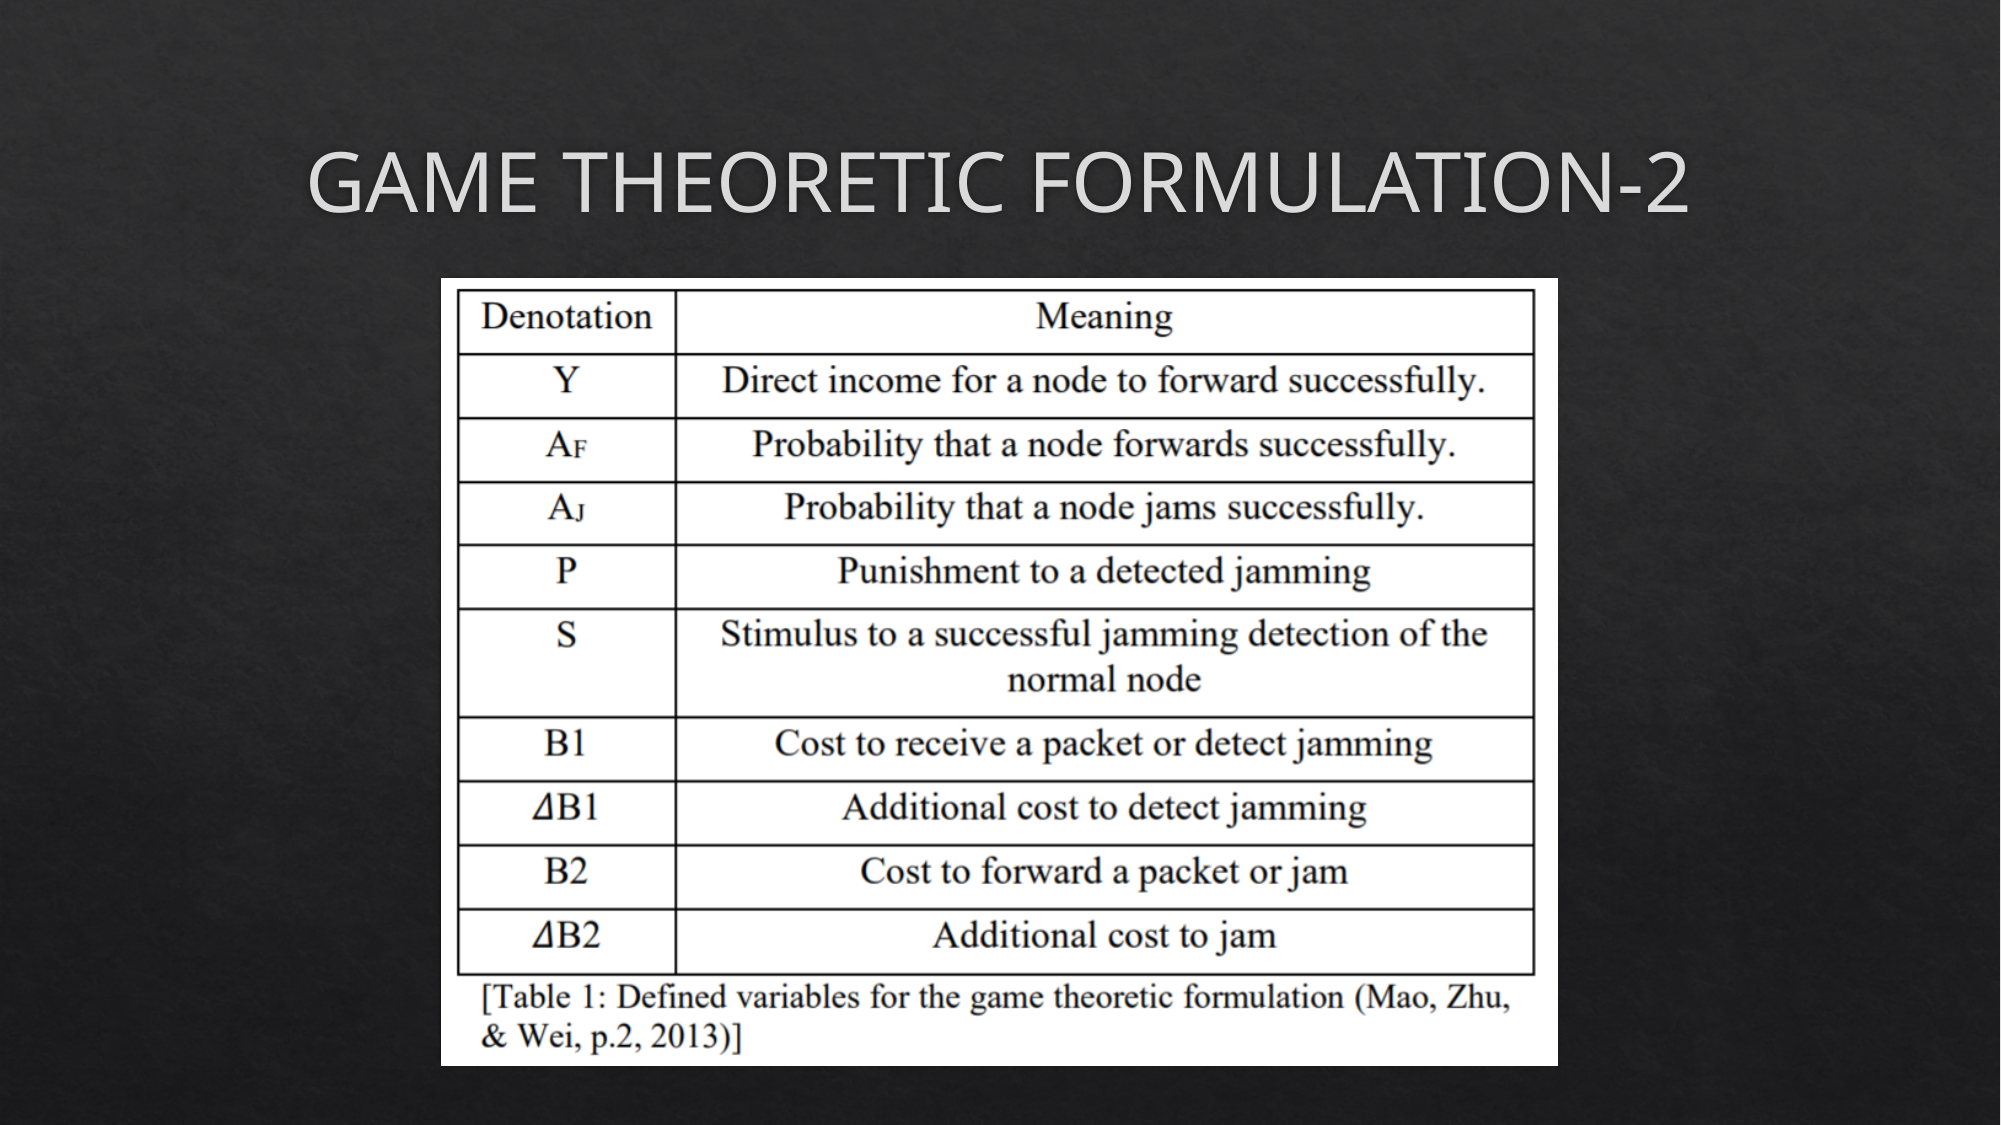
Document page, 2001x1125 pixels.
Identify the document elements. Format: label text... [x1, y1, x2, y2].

title GAME THEORETIC FORMULATION-2 [149, 99, 1849, 260]
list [440, 278, 1558, 1066]
